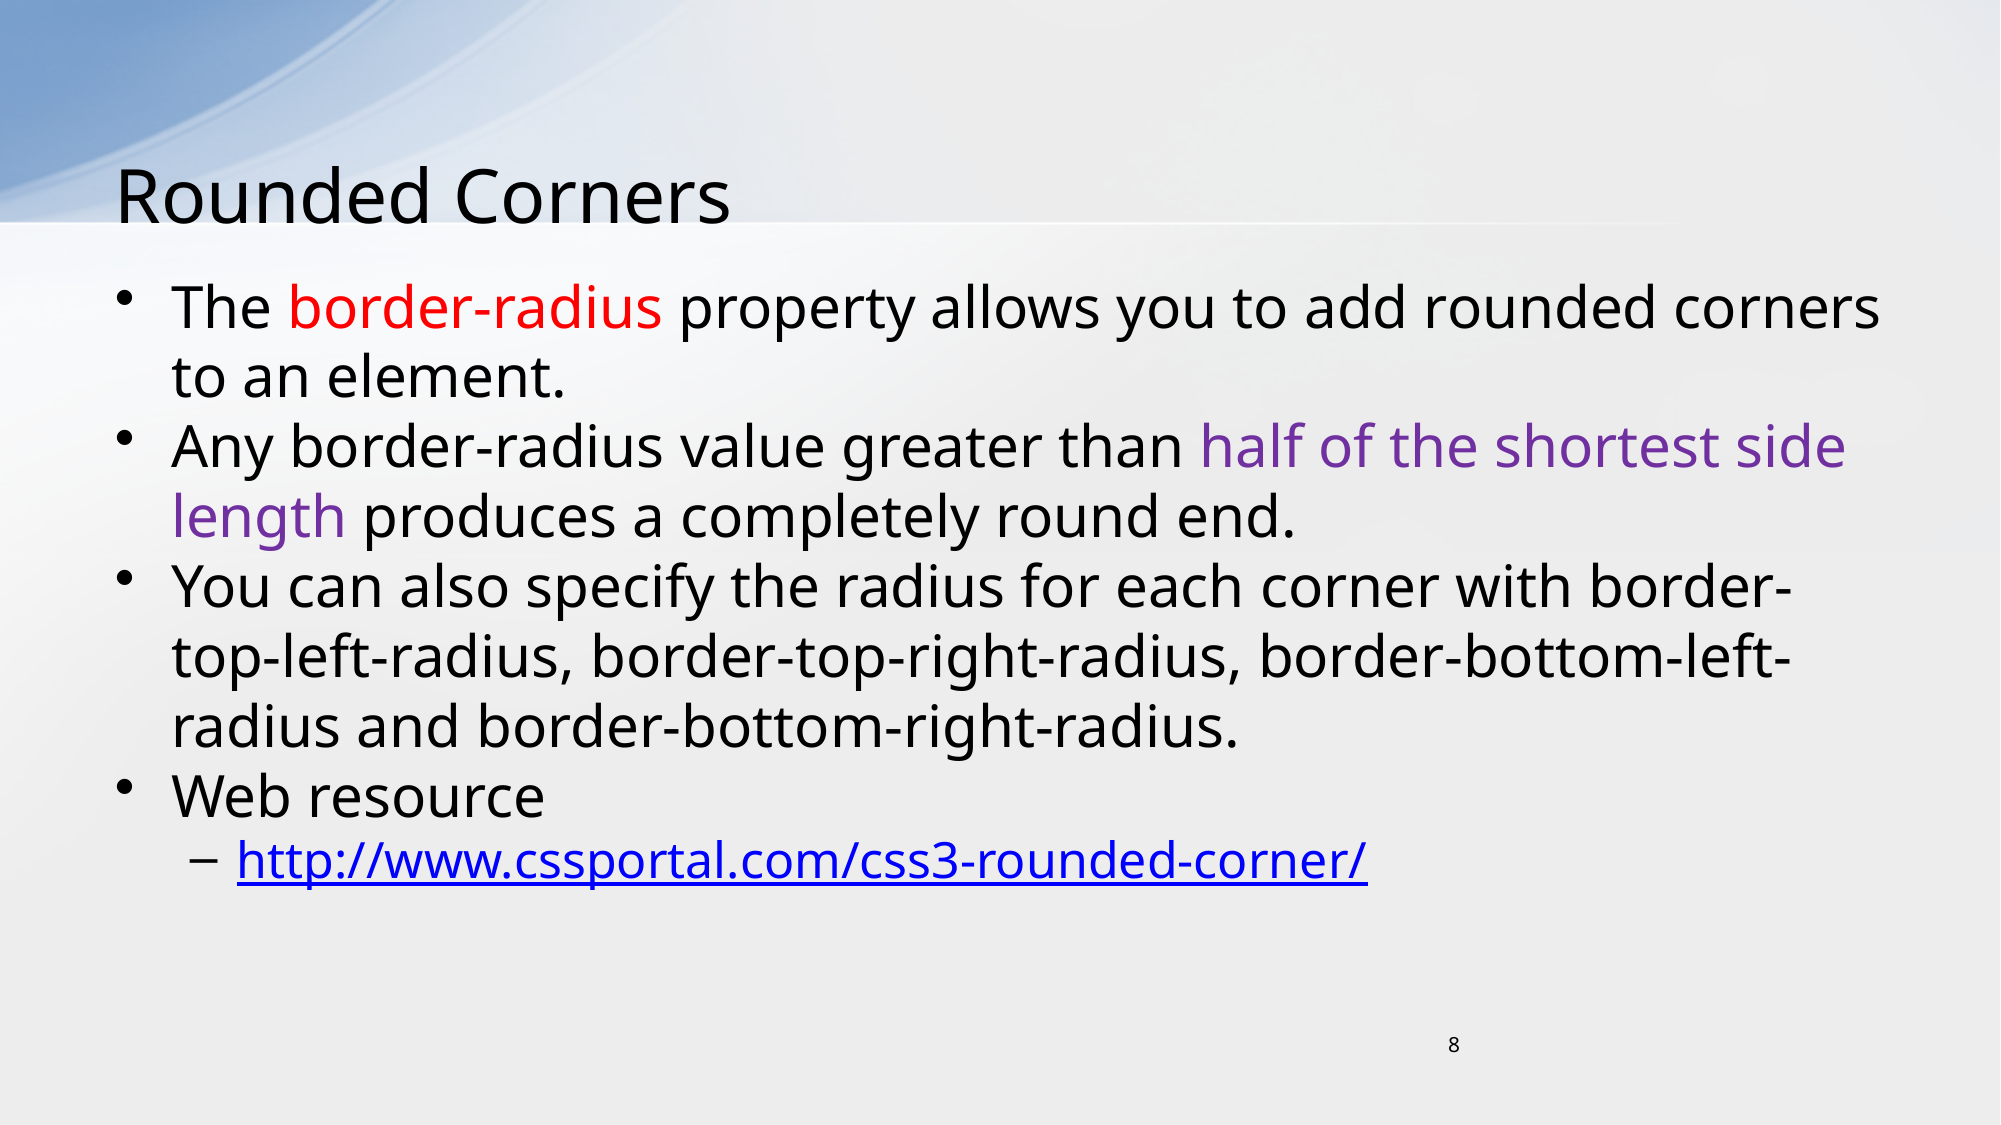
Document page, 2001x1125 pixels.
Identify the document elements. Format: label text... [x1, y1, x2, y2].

title Rounded Corners [99, 58, 1900, 247]
slide_number 8 [1433, 1024, 1900, 1103]
list The border-radius property allows you to add rounded corners to an element. Any border-radius value greater than half of the shortest side length produces a completely round end. You can also specify the radius for each corner with border-top-left-radius, border-top-right-radius, border-bottom-left-radius and border-bottom-right-radius. Web resource http://www.cssportal.com/css3-rounded-corner/ [99, 262, 1900, 1005]
picture [0, 0, 2000, 1125]
